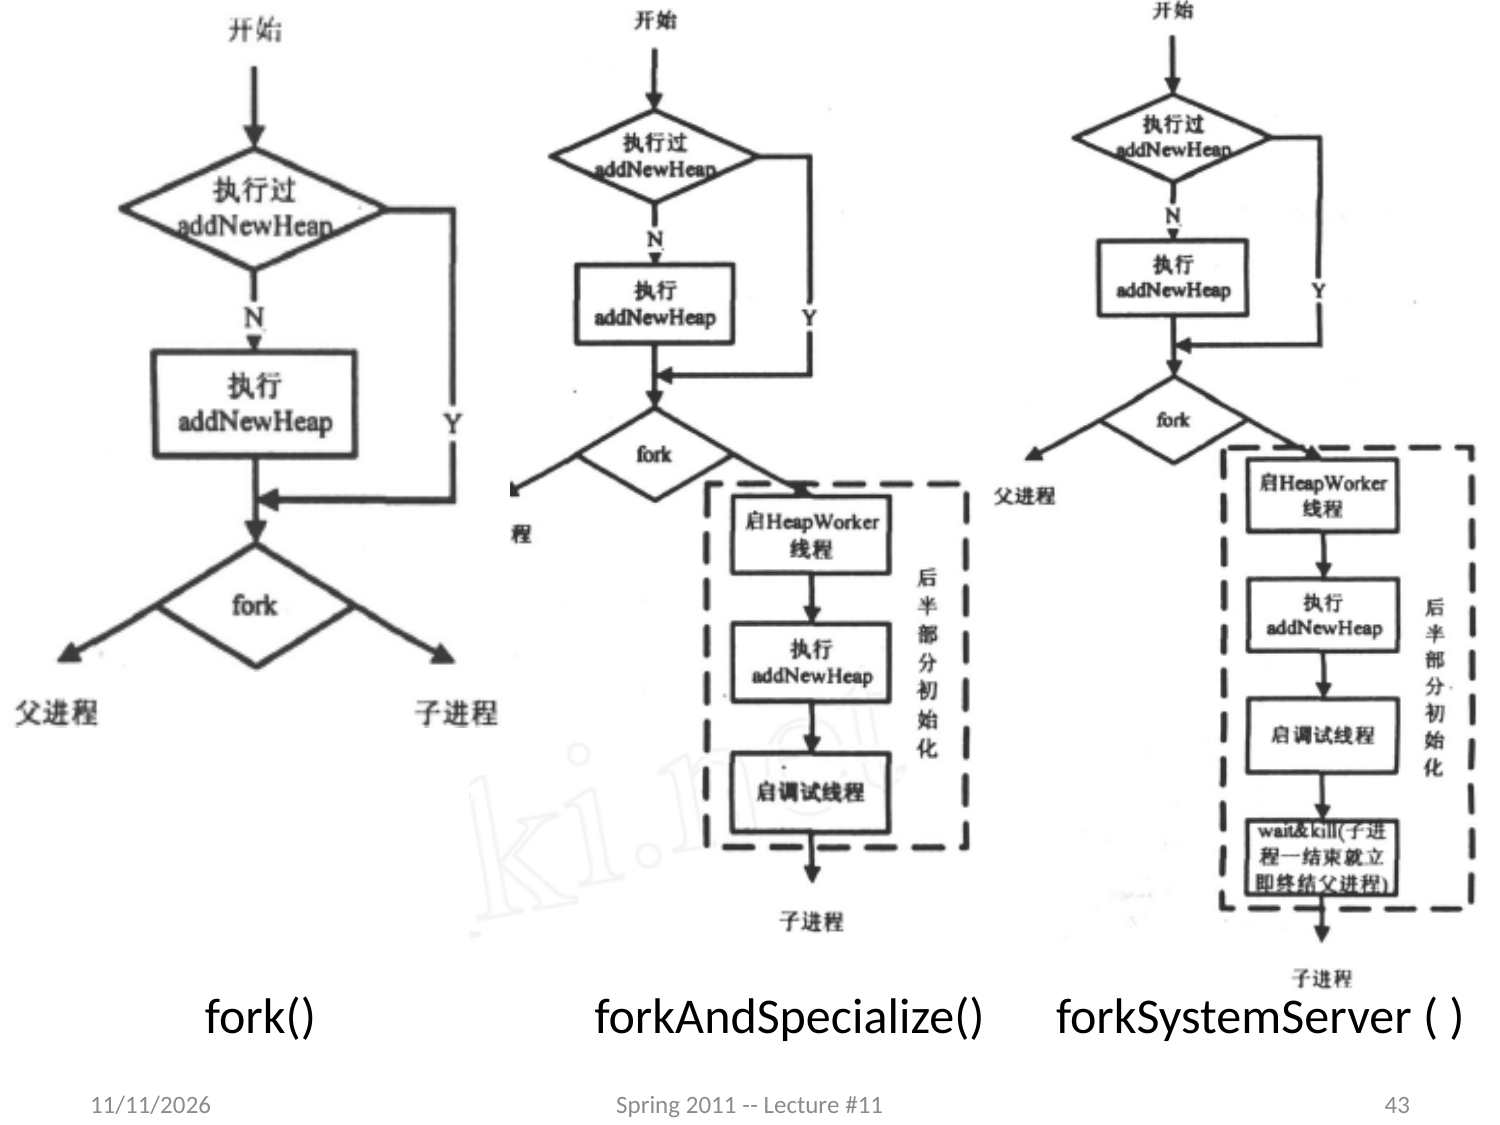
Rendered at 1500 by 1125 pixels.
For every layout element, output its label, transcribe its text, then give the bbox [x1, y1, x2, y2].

text_box forkAndSpecialize() [579, 975, 1000, 1051]
text_box fork() [190, 975, 332, 1051]
footer Spring 2011 -- Lecture #11 [512, 1073, 988, 1125]
picture [993, 0, 1483, 994]
slide_number 43 [1074, 1073, 1425, 1125]
text_box forkSystemServer ( ) [1041, 1002, 1480, 1051]
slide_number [75, 1073, 425, 1125]
picture [0, 0, 976, 940]
